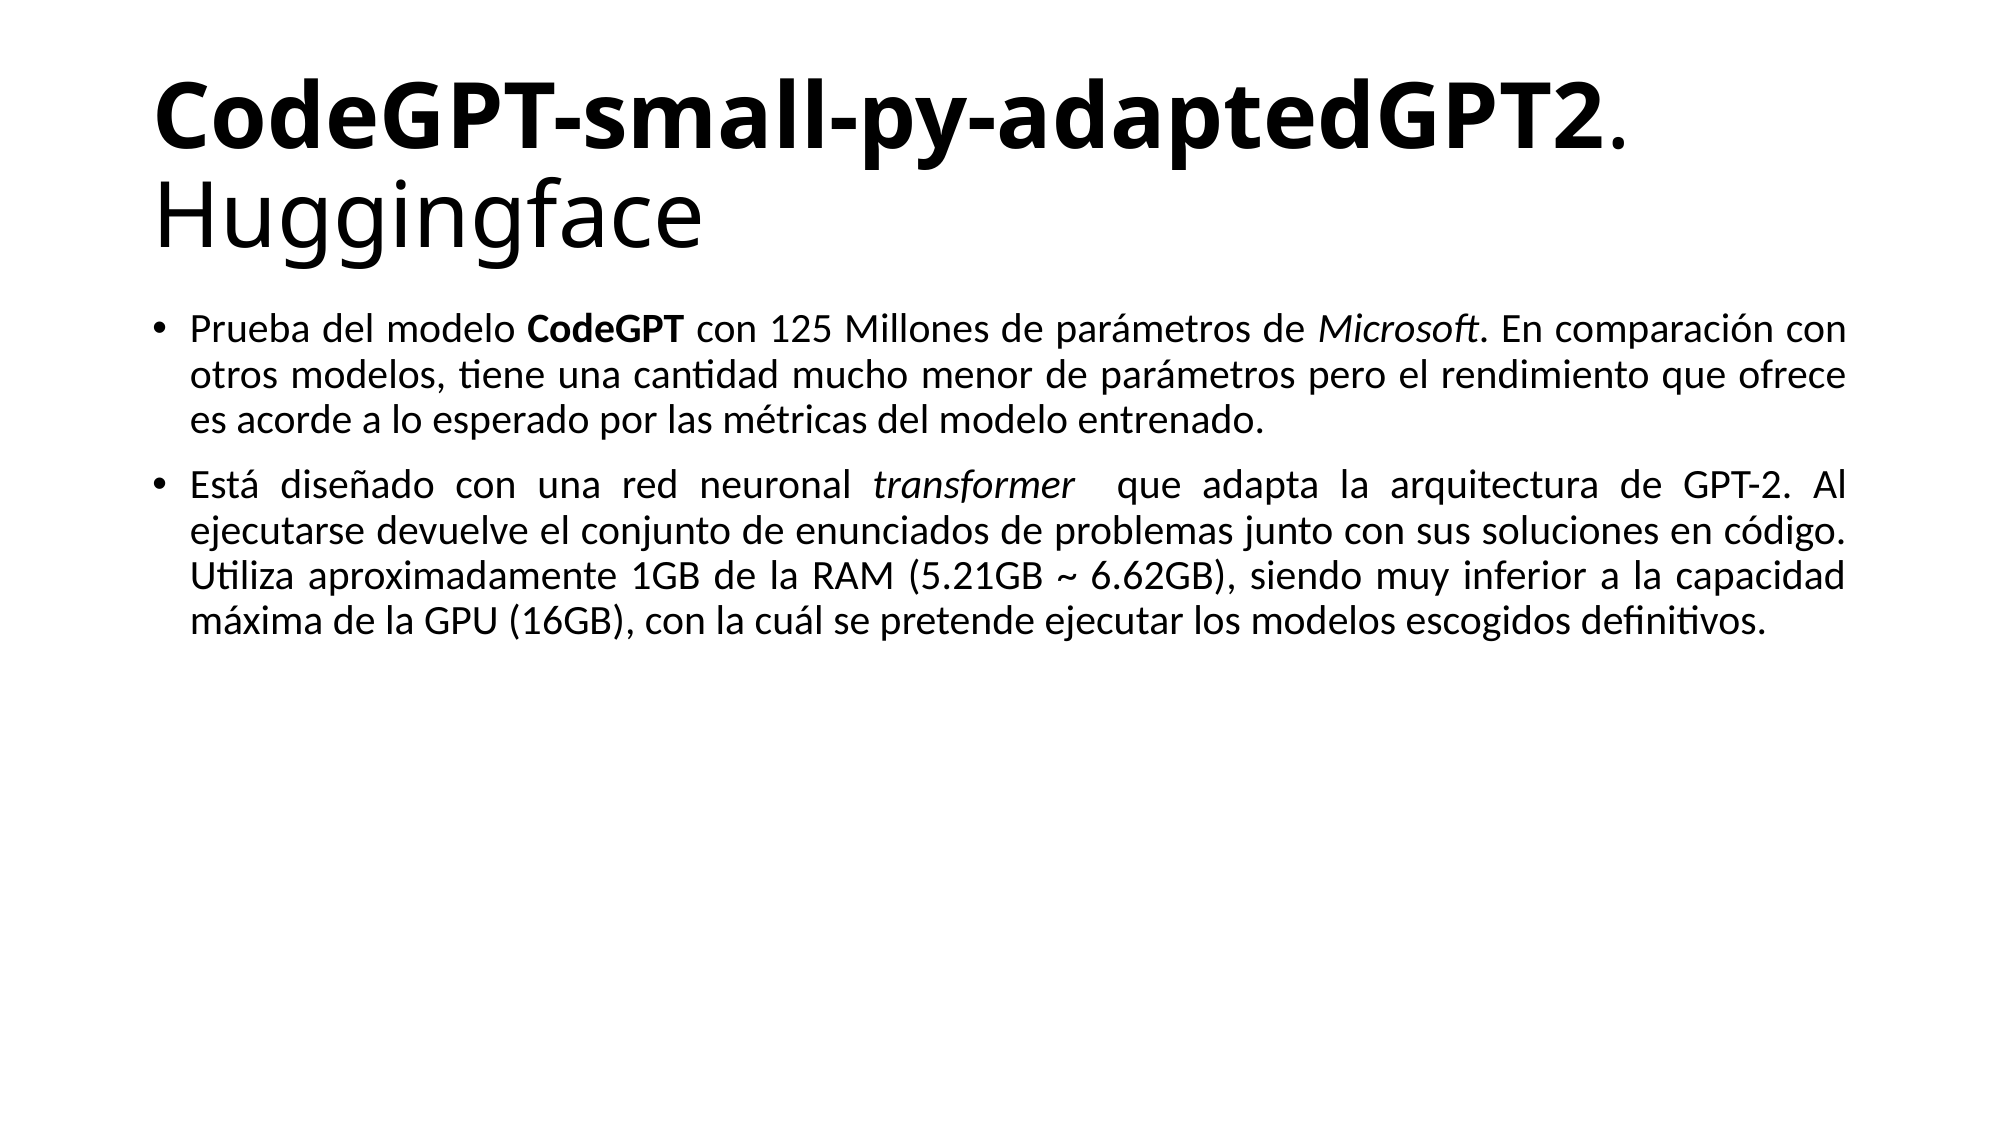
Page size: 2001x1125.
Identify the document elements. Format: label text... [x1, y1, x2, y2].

list Prueba del modelo CodeGPT con 125 Millones de parámetros de Microsoft. En comparación con otros modelos, tiene una cantidad mucho menor de parámetros pero el rendimiento que ofrece es acorde a lo esperado por las métricas del modelo entrenado. Está diseñado con una red neuronal transformer que adapta la arquitectura de GPT-2. Al ejecutarse devuelve el conjunto de enunciados de problemas junto con sus soluciones en código. Utiliza aproximadamente 1GB de la RAM (5.21GB ~ 6.62GB), siendo muy inferior a la capacidad máxima de la GPU (16GB), con la cuál se pretende ejecutar los modelos escogidos definitivos. [137, 299, 1863, 1014]
title CodeGPT-small-py-adaptedGPT2. Huggingface [137, 59, 1863, 278]
